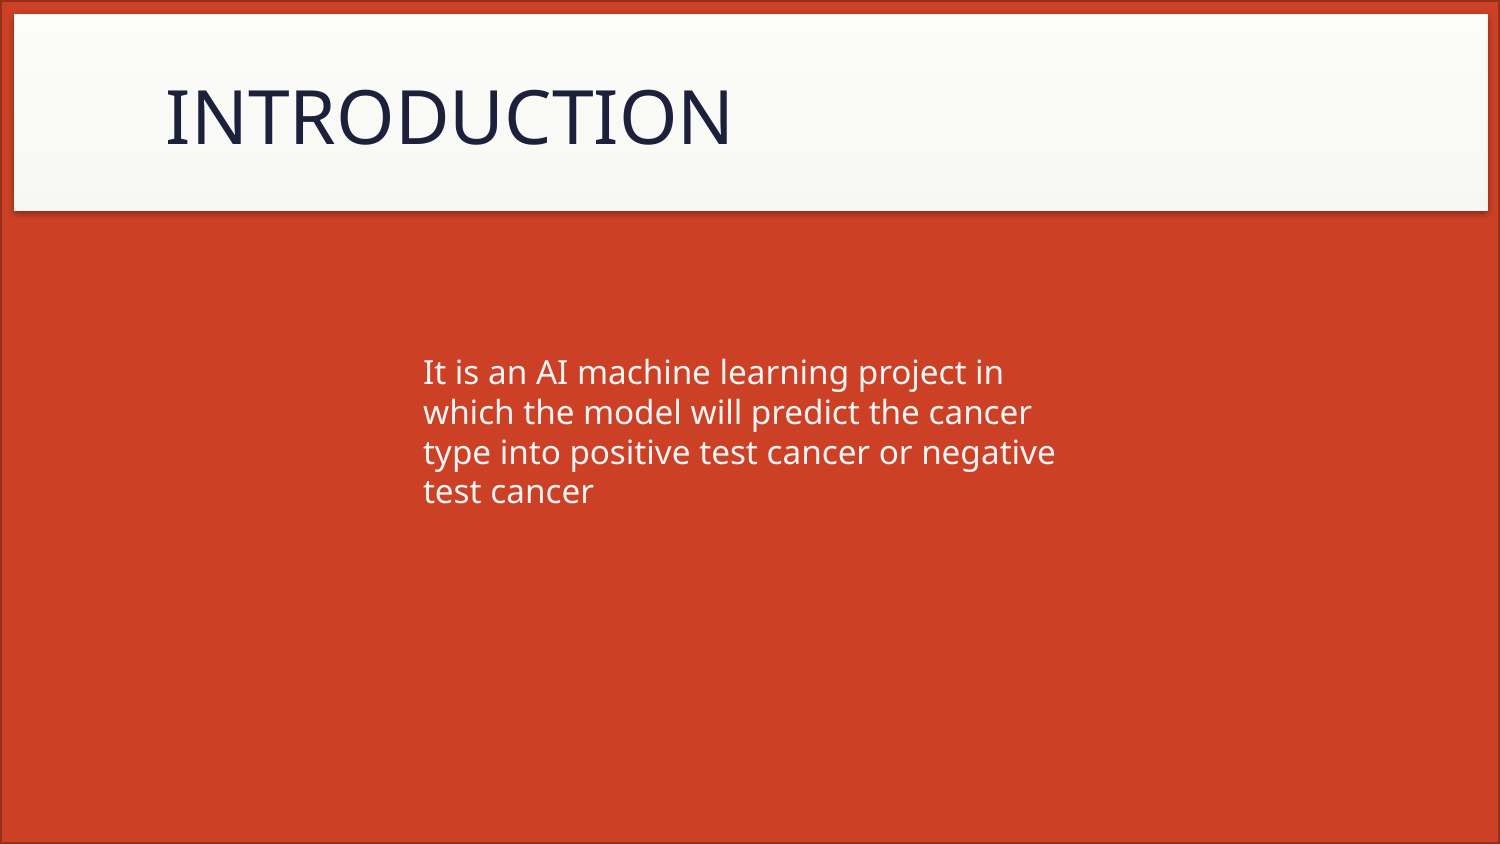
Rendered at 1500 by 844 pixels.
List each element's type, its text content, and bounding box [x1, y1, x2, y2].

subtitle It is an AI machine learning project in which the model will predict the cancer type into positive test cancer or negative test cancer [408, 335, 1102, 508]
title INTRODUCTION [66, 54, 750, 146]
text_box [14, 14, 1488, 211]
text_box [0, 0, 1500, 844]
